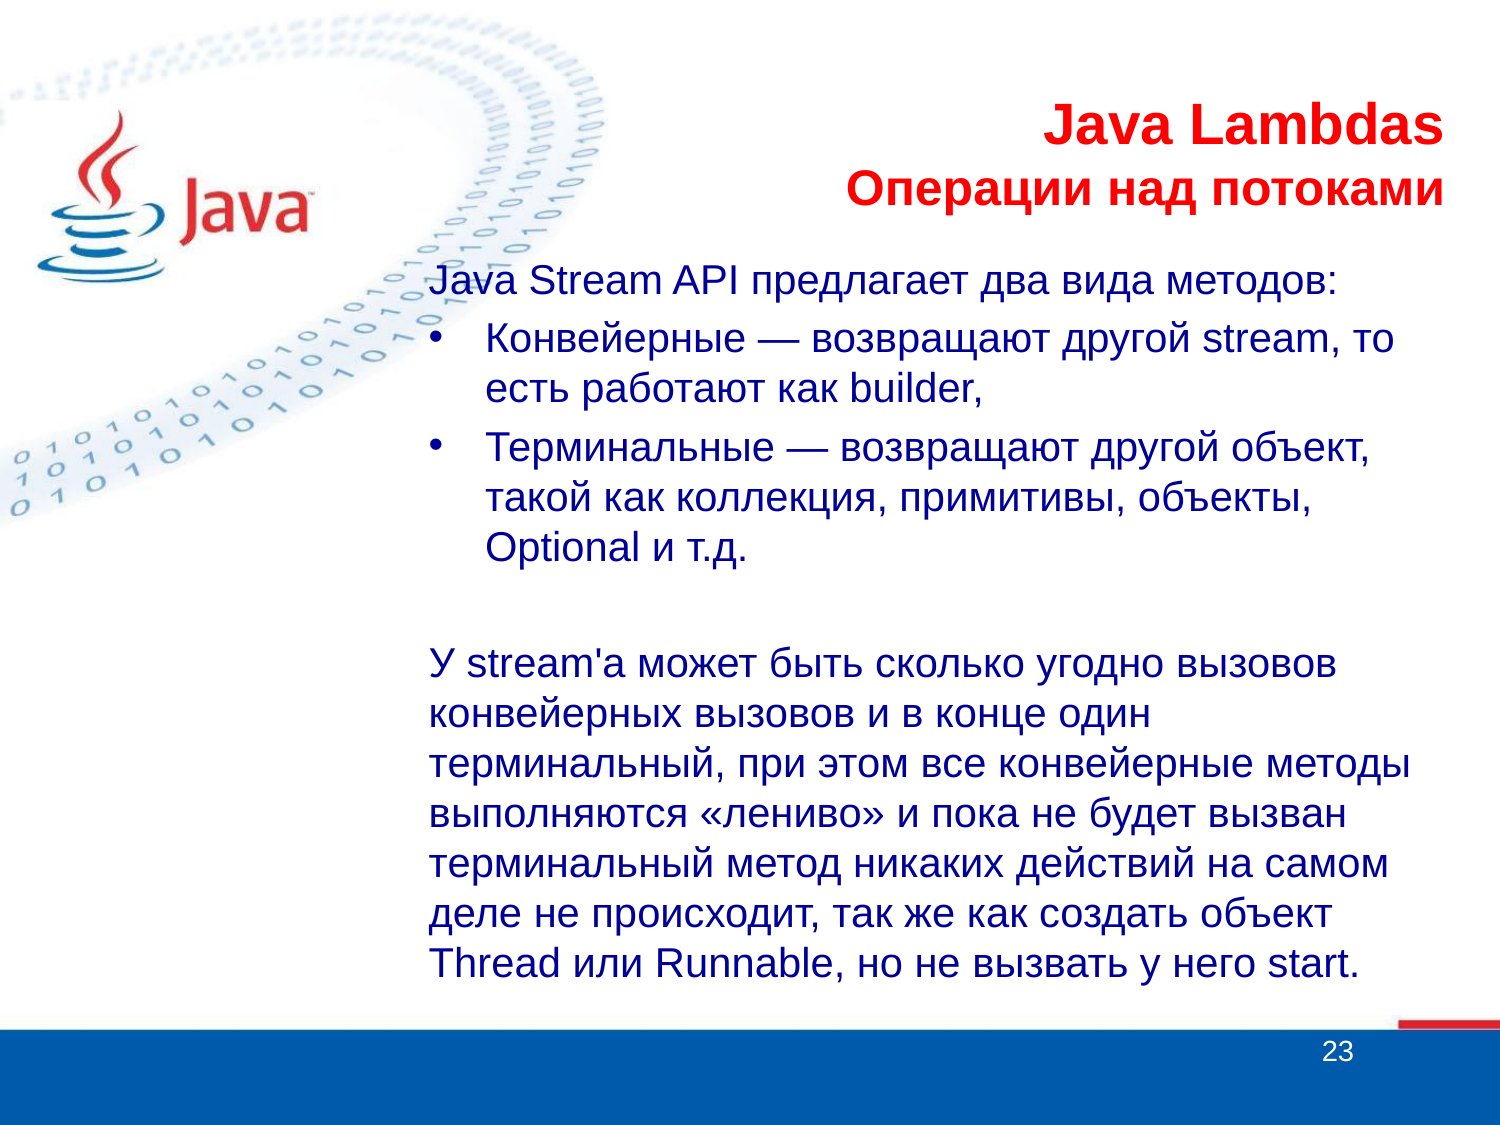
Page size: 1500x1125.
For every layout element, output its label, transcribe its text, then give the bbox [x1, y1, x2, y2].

text_box Java Stream API предлагает два вида методов: Конвейерные — возвращают другой stream, то есть работают как builder, Терминальные — возвращают другой объект, такой как коллекция, примитивы, объекты, Optional и т.д. У stream'a может быть сколько угодно вызовов конвейерных вызовов и в конце один терминальный, при этом все конвейерные методы выполняются «лениво» и пока не будет вызван терминальный метод никаких действий на самом деле не происходит, так же как создать объект Thread или Runnable, но не вызвать у него start. [414, 245, 1466, 1111]
picture [0, 0, 1500, 1125]
title Java Lambdas Операции над потоками [572, 88, 1461, 214]
